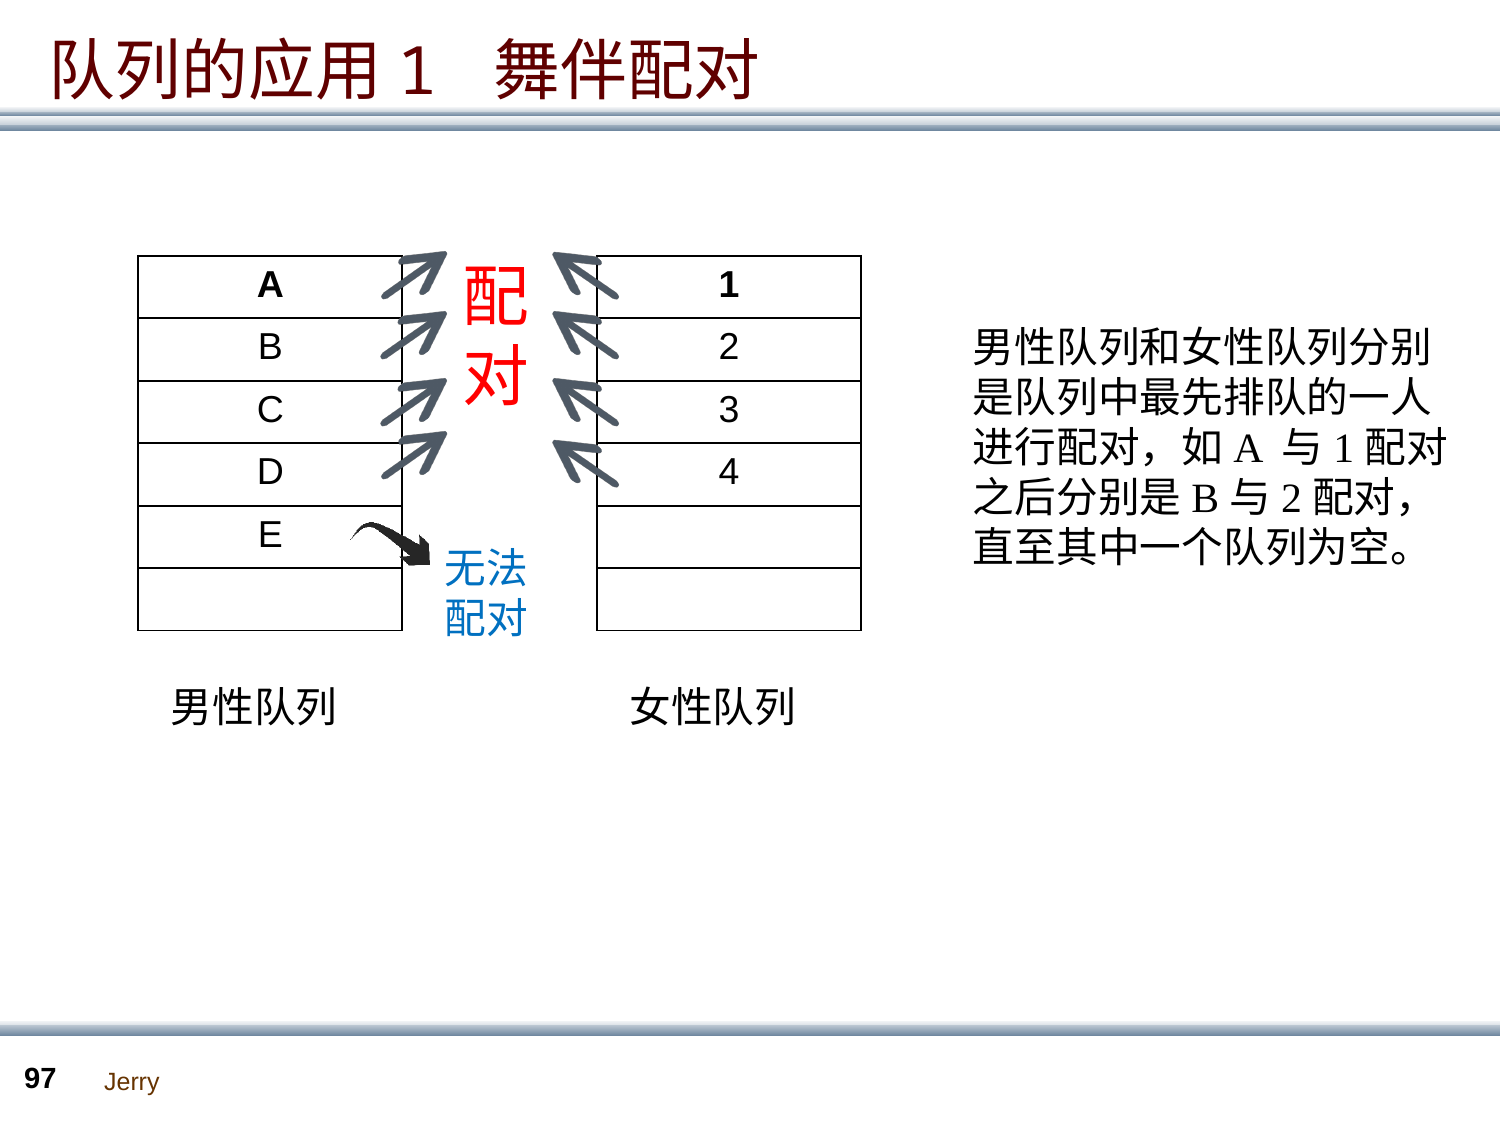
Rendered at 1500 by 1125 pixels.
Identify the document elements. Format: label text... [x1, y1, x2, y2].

picture [541, 362, 630, 503]
picture [349, 503, 430, 584]
table_cell [139, 569, 401, 630]
table_cell [598, 507, 860, 567]
table_cell E [139, 507, 349, 567]
table_cell B [139, 319, 401, 380]
table_cell D [139, 444, 401, 505]
table_header A [139, 257, 391, 317]
text_box 配 对 [447, 246, 573, 422]
table_header 1 [609, 257, 860, 317]
text_box 女性队列 [614, 673, 844, 739]
text_box 无法配对 [429, 534, 547, 649]
text_box 男性队列和女性队列分别是队列中最先排队的一人进行配对，如A 与1配对之后分别是B与2配对，直至其中一个队列为空。 [958, 312, 1476, 578]
picture [369, 362, 458, 495]
picture [541, 236, 630, 375]
picture [369, 236, 458, 375]
table_cell [598, 569, 860, 630]
table_cell 4 [598, 444, 860, 505]
table_cell C [139, 382, 385, 442]
table_cell 2 [598, 319, 860, 380]
text_box 男性队列 [155, 673, 385, 739]
text_box 队列的应用1 舞伴配对 [33, 26, 1473, 110]
table_cell 3 [608, 382, 860, 442]
